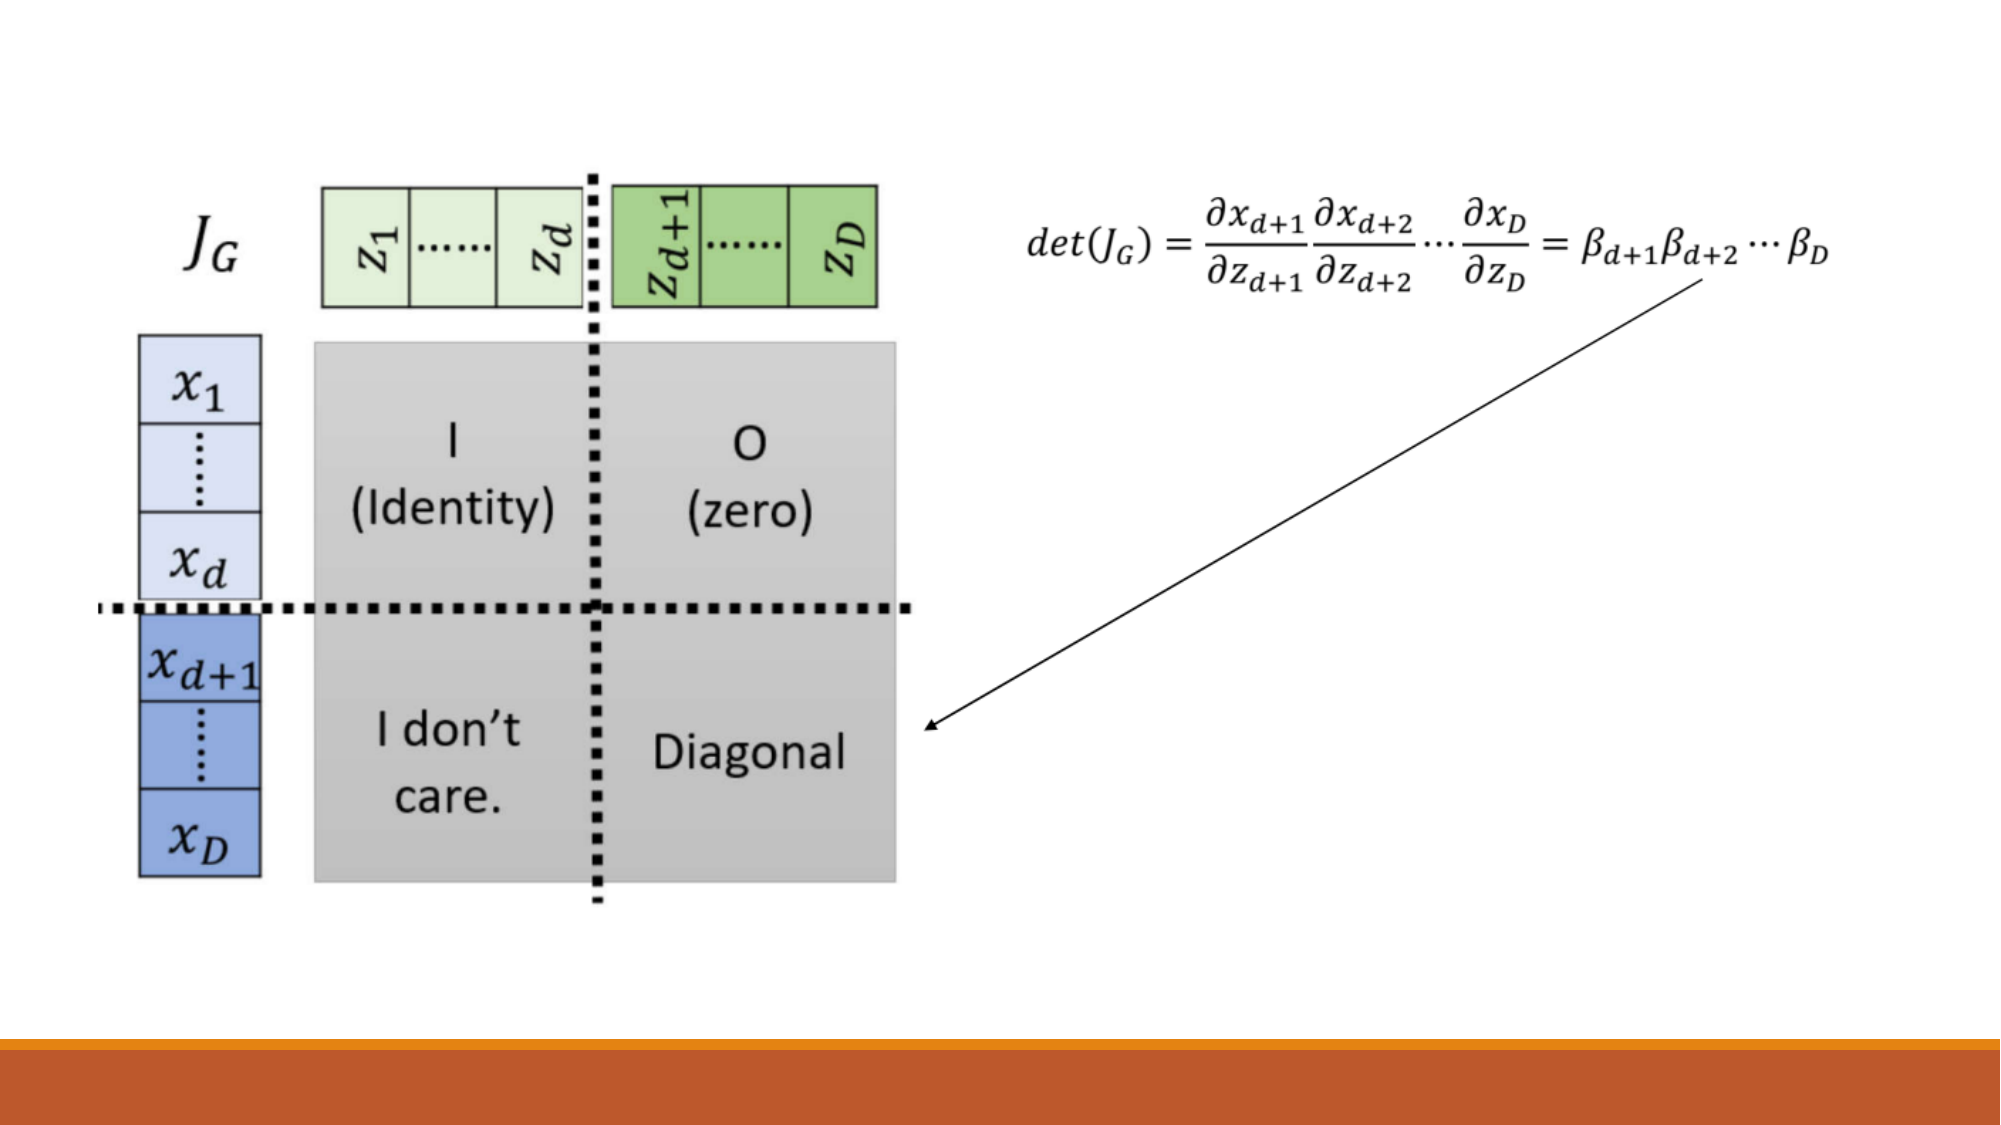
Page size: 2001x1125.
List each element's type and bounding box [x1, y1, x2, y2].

picture [60, 70, 1950, 964]
